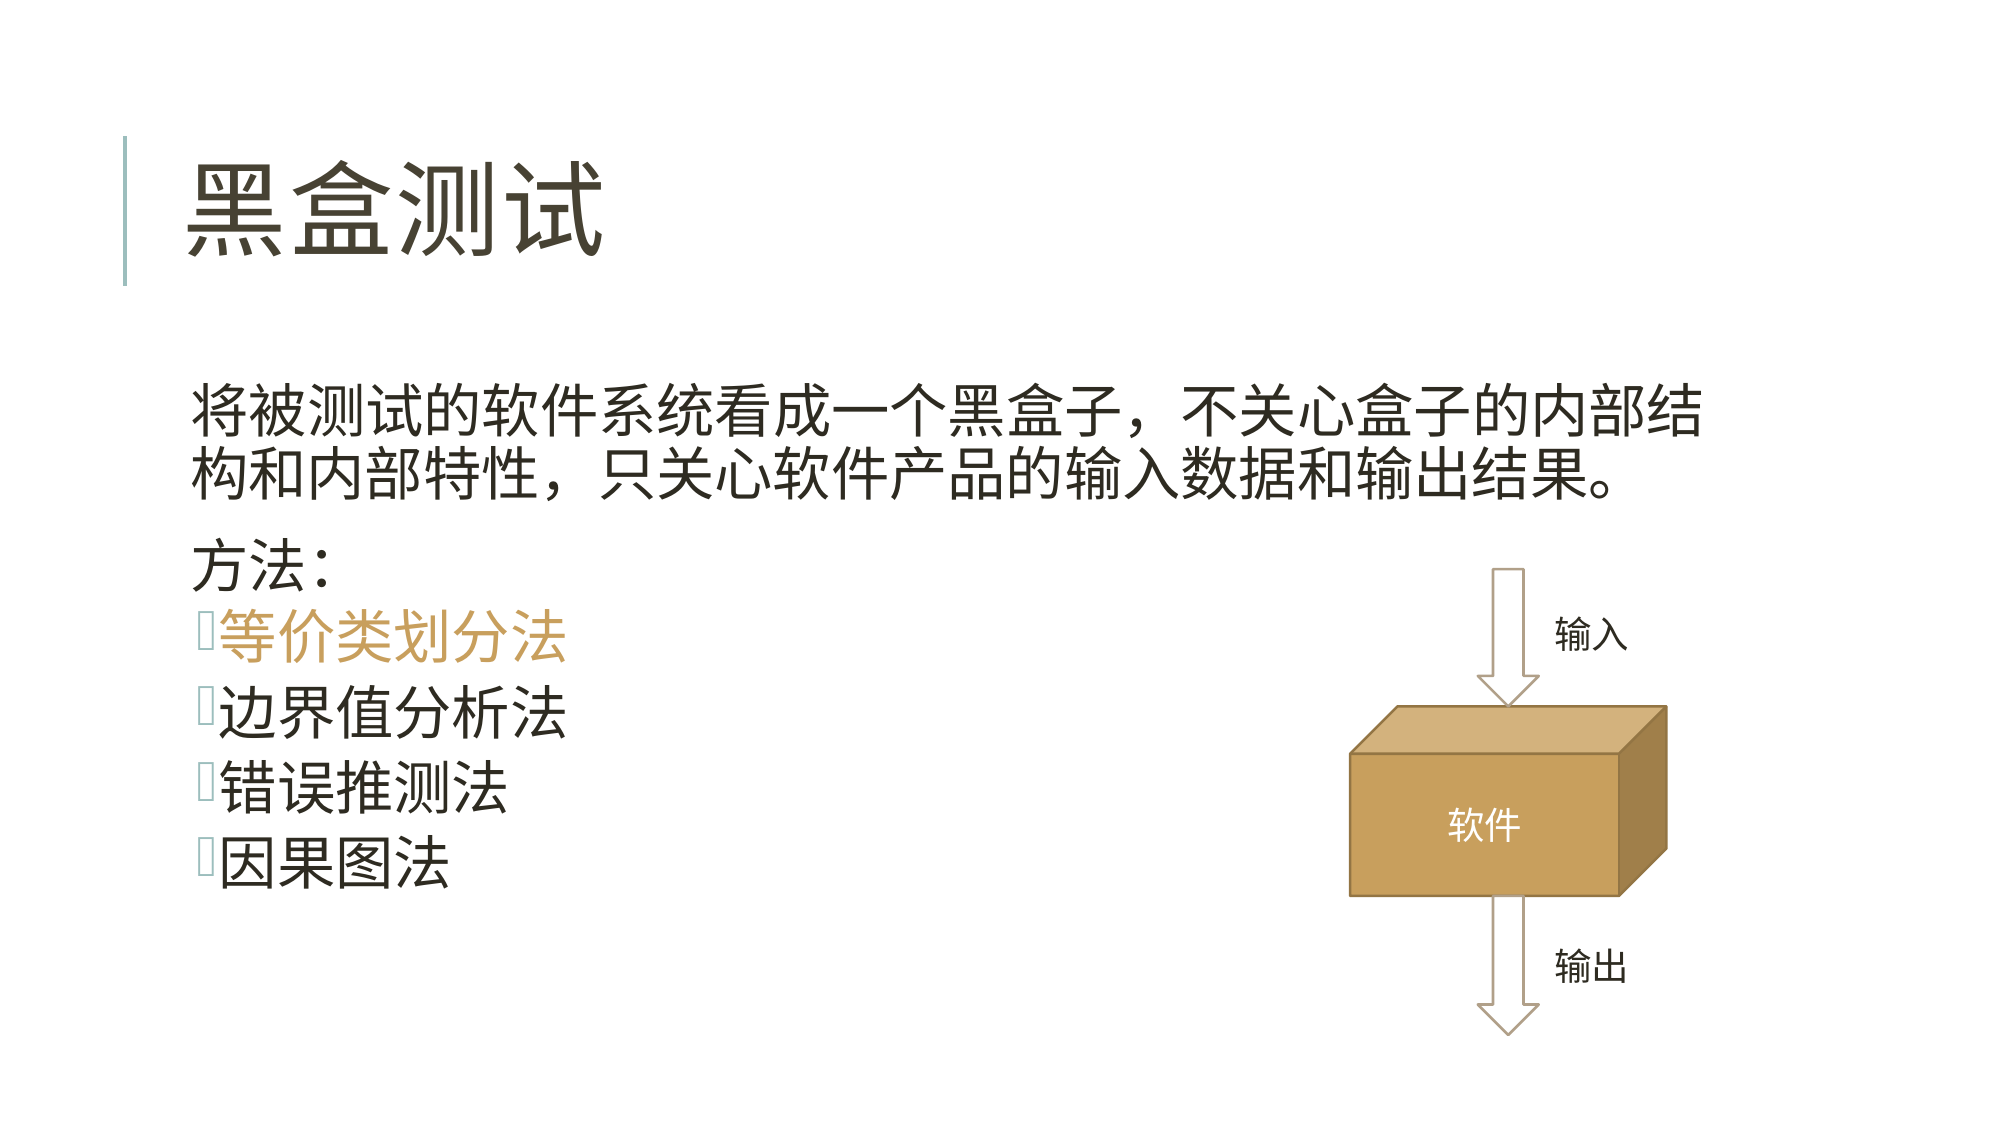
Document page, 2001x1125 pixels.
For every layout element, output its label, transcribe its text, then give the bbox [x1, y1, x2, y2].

table_cell 29 [1355, 708, 1661, 752]
text_box 软件 [1348, 705, 1668, 898]
text_box 输出 [1539, 935, 1645, 995]
title 黑盒测试 [168, 96, 1763, 342]
text_box 输入 [1539, 603, 1645, 663]
text_box [1476, 894, 1540, 1036]
list 将被测试的软件系统看成一个黑盒子，不关心盒子的内部结构和内部特性，只关心软件产品的输入数据和输出结果。 方法： 等价类划分法 边界值分析法 错误推测法 因果图法 [168, 375, 1763, 1035]
text_box [1476, 567, 1540, 708]
